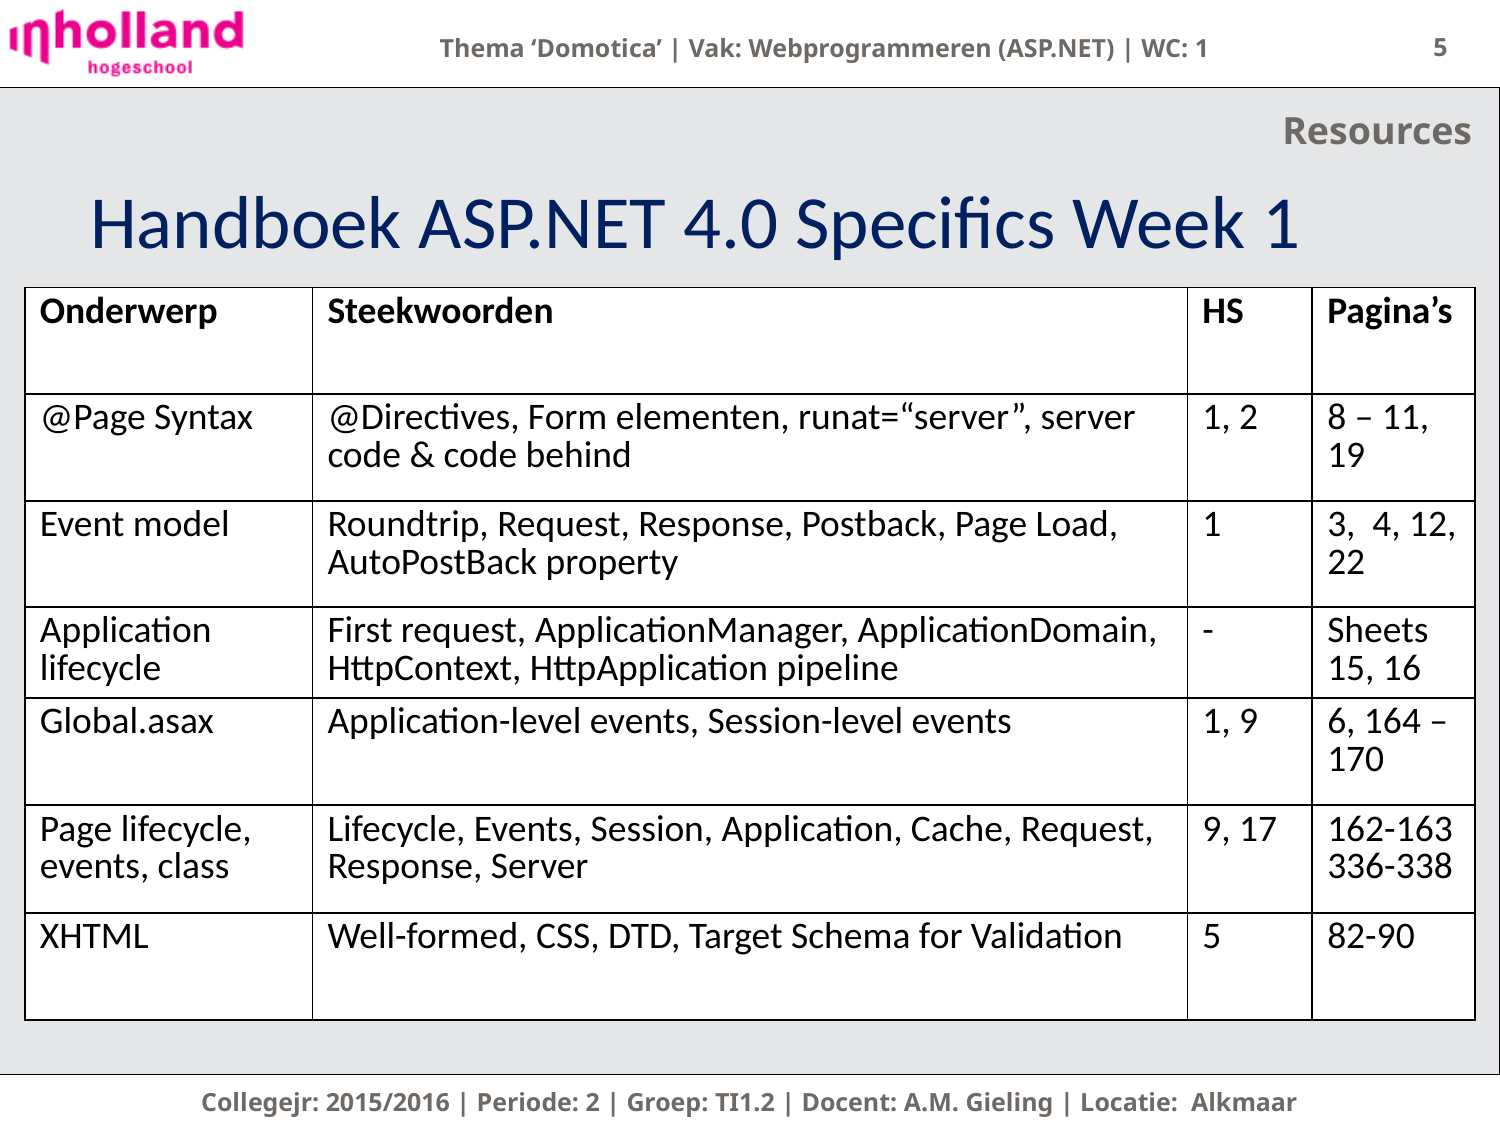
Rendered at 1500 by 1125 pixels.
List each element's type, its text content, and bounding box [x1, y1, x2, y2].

table_cell Lifecycle, Events, Session, Application, Cache, Request, Response, Server [313, 806, 1187, 912]
table_cell 3, 4, 12, 22 [1313, 502, 1474, 606]
table_cell Sheets 15, 16 [1313, 608, 1474, 697]
title Handboek ASP.NET 4.0 Specifics Week 1 [75, 174, 1425, 263]
table_cell Roundtrip, Request, Response, Postback, Page Load, AutoPostBack property [313, 502, 1187, 606]
table_cell 5 [1188, 914, 1311, 1019]
table_cell 9, 17 [1188, 806, 1311, 912]
slide_number 5 [1387, 24, 1463, 73]
table_header Onderwerp [26, 288, 312, 393]
table_header Steekwoorden [313, 288, 1187, 393]
table_cell @Page Syntax [26, 395, 312, 500]
table_header HS [1188, 288, 1311, 393]
table_cell Event model [26, 502, 312, 606]
table_cell Global.asax [26, 699, 312, 804]
table_cell Application lifecycle [26, 608, 312, 697]
table_cell Application-level events, Session-level events [313, 699, 1187, 804]
table_cell Page lifecycle, events, class [26, 806, 312, 912]
table_cell - [1188, 608, 1311, 697]
table_cell Well-formed, CSS, DTD, Target Schema for Validation [313, 914, 1187, 1019]
list Resources [1025, 99, 1488, 163]
table_cell 82-90 [1313, 914, 1474, 1019]
picture [9, 0, 650, 87]
table_header Pagina’s [1313, 288, 1474, 393]
table_cell 1 [1188, 502, 1311, 606]
table_cell First request, ApplicationManager, ApplicationDomain, HttpContext, HttpApplication pipeline [313, 608, 1187, 697]
table_cell 1, 9 [1188, 699, 1311, 804]
table_cell 6, 164 – 170 [1313, 699, 1474, 804]
table_cell 1, 2 [1188, 395, 1311, 500]
table_cell 8 – 11, 19 [1313, 395, 1474, 500]
table_cell XHTML [26, 914, 312, 1019]
table_cell @Directives, Form elementen, runat=“server”, server code & code behind [313, 395, 1187, 500]
table_cell 162-163 336-338 [1313, 806, 1474, 912]
